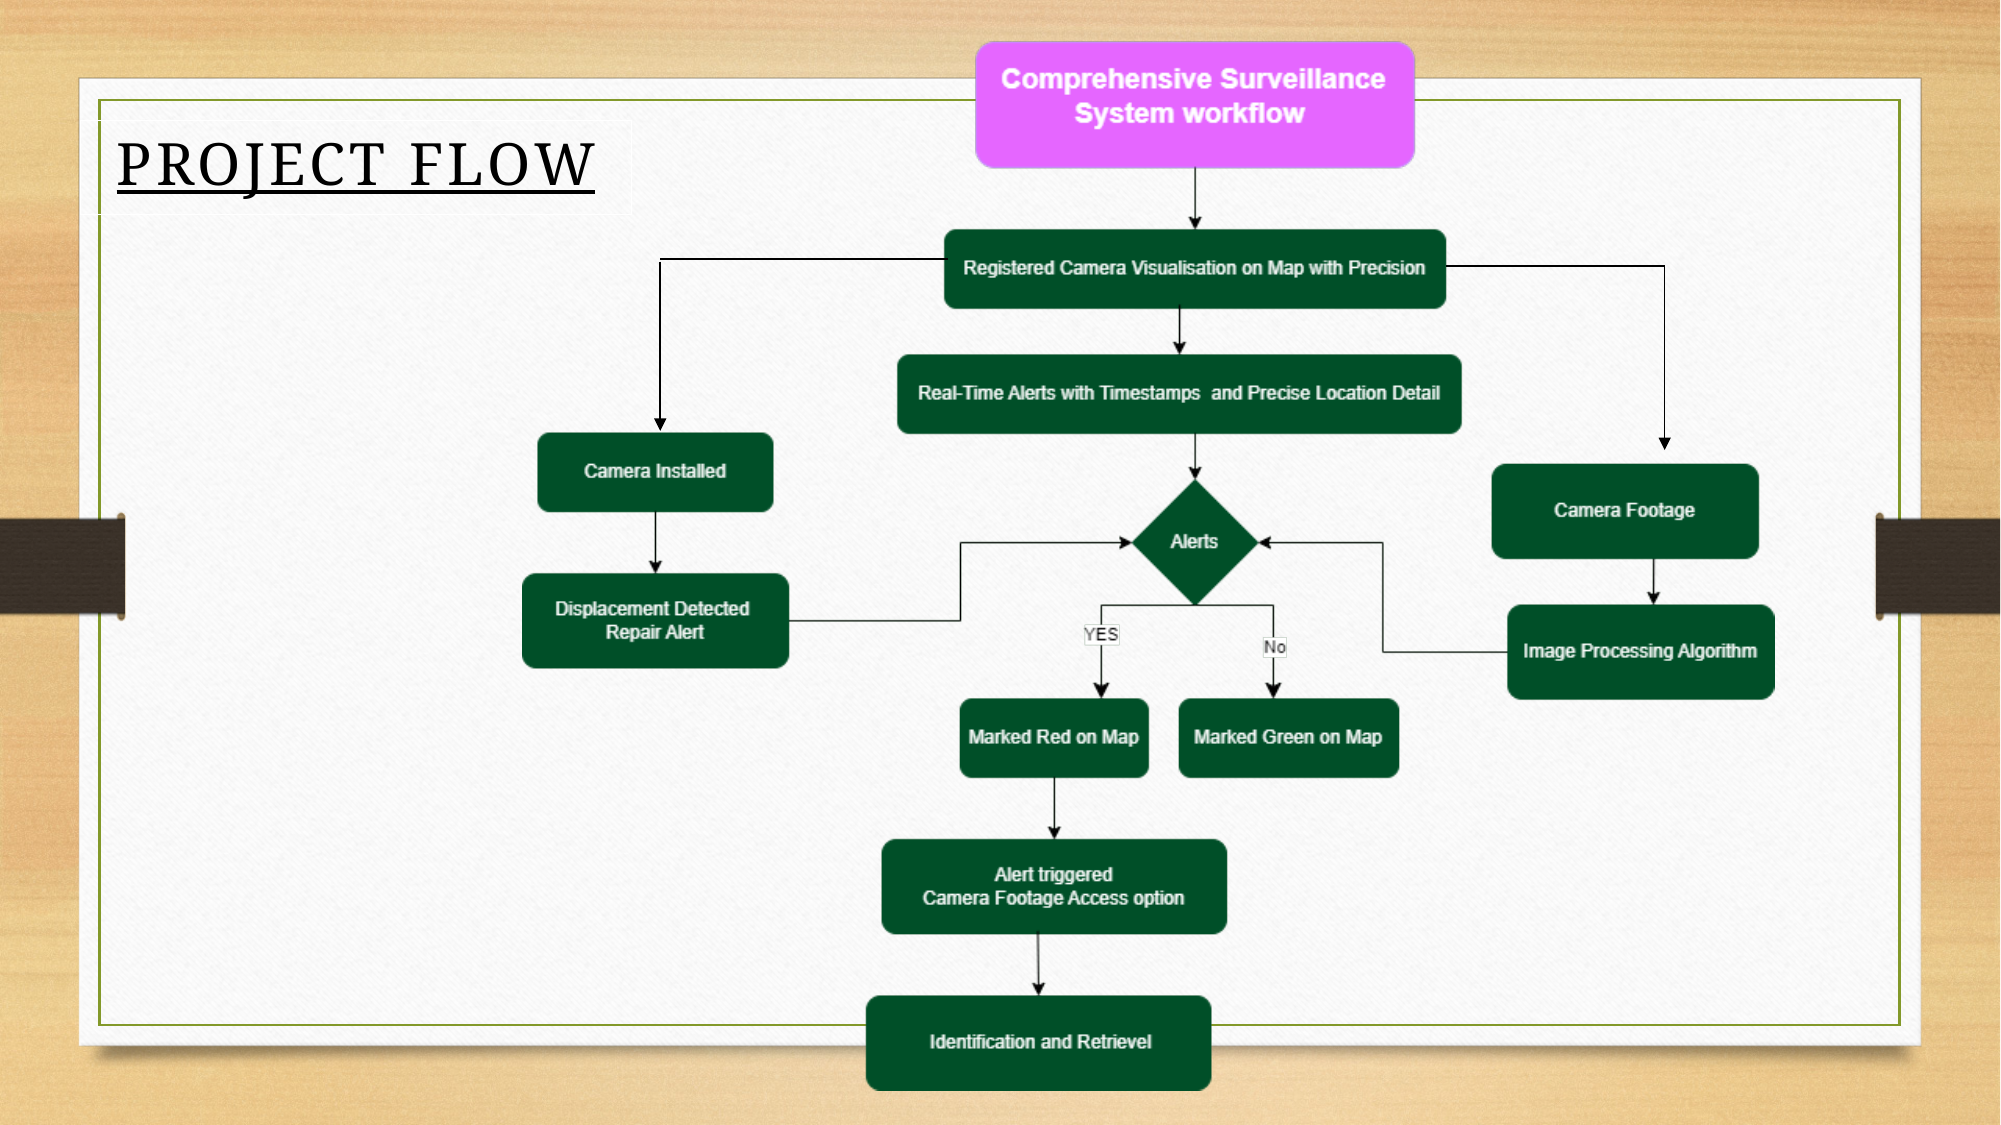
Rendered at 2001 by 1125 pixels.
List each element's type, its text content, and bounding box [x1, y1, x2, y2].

picture [0, 0, 2001, 1125]
text_box Project flow [80, 120, 522, 215]
